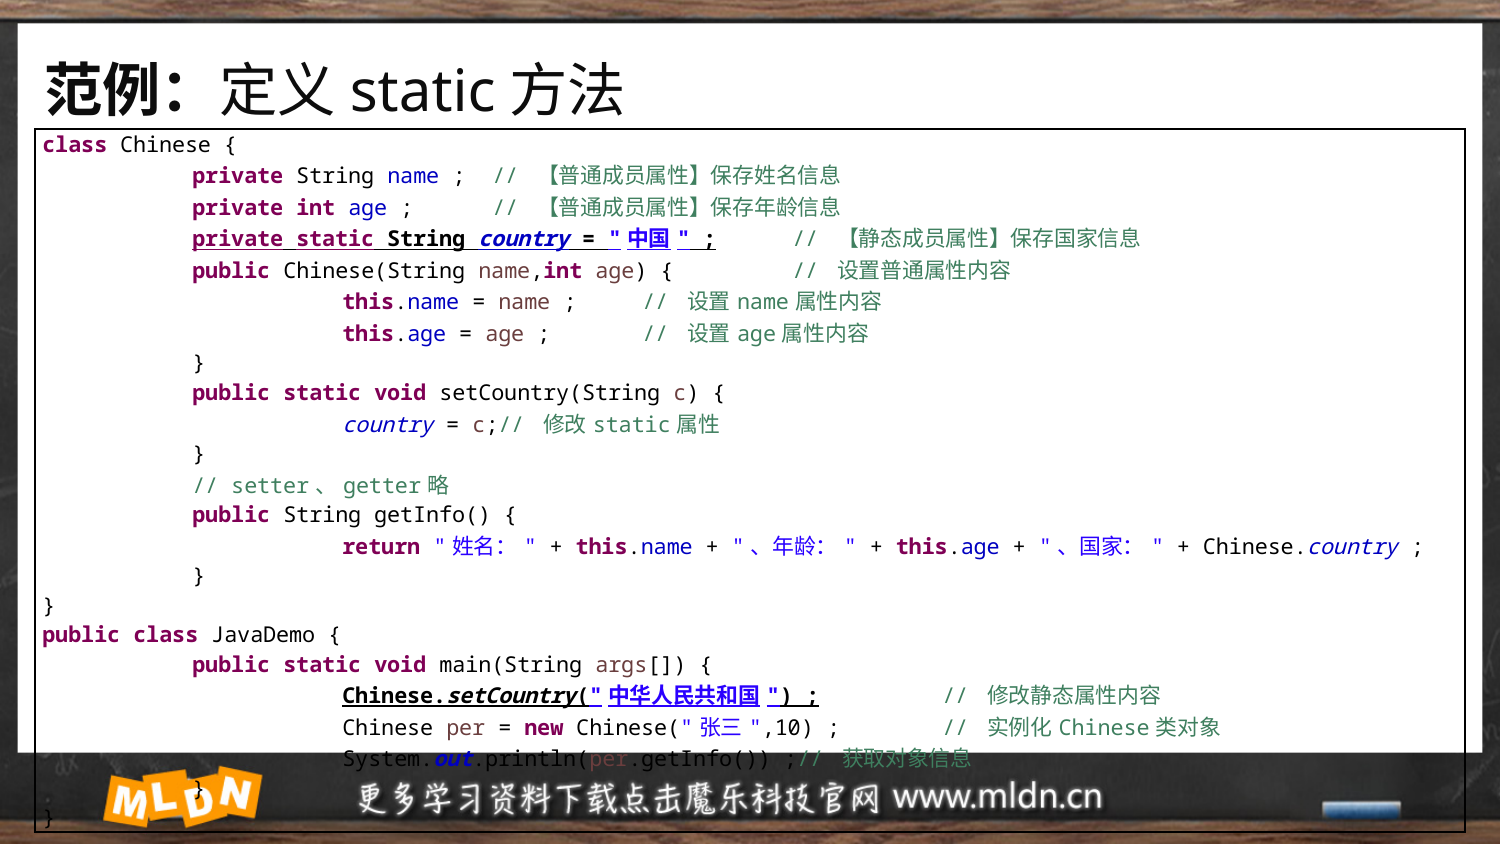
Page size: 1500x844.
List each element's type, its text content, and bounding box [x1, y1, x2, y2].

title 范例：定义static方法 [29, 34, 1471, 141]
picture [0, 0, 1500, 844]
table_header class Chinese { private String name ; // 【普通成员属性】保存姓名信息 private int age ; // 【普通成员属性】保存年龄信息 private static String country = "中国" ; // 【静态成员属性】保存国家信息 public Chinese(String name,int age) { // 设置普通属性内容 this.name = name ; // 设置name属性内容 this.age = age ; // 设置age属性内容 } public static void setCountry(String c) { country = c;// 修改static属性 } // setter、getter略 public String getInfo() { return "姓名：" + this.name + "、年龄：" + this.age + "、国家：" + Chinese.country ; } } public class JavaDemo { public static void main(String args[]) { Chinese.setCountry("中华人民共和国") ; // 修改静态属性内容 Chinese per = new Chinese("张三",10) ; // 实例化Chinese类对象 System.out.println(per.getInfo()) ;// 获取对象信息 } } [36, 130, 1464, 831]
